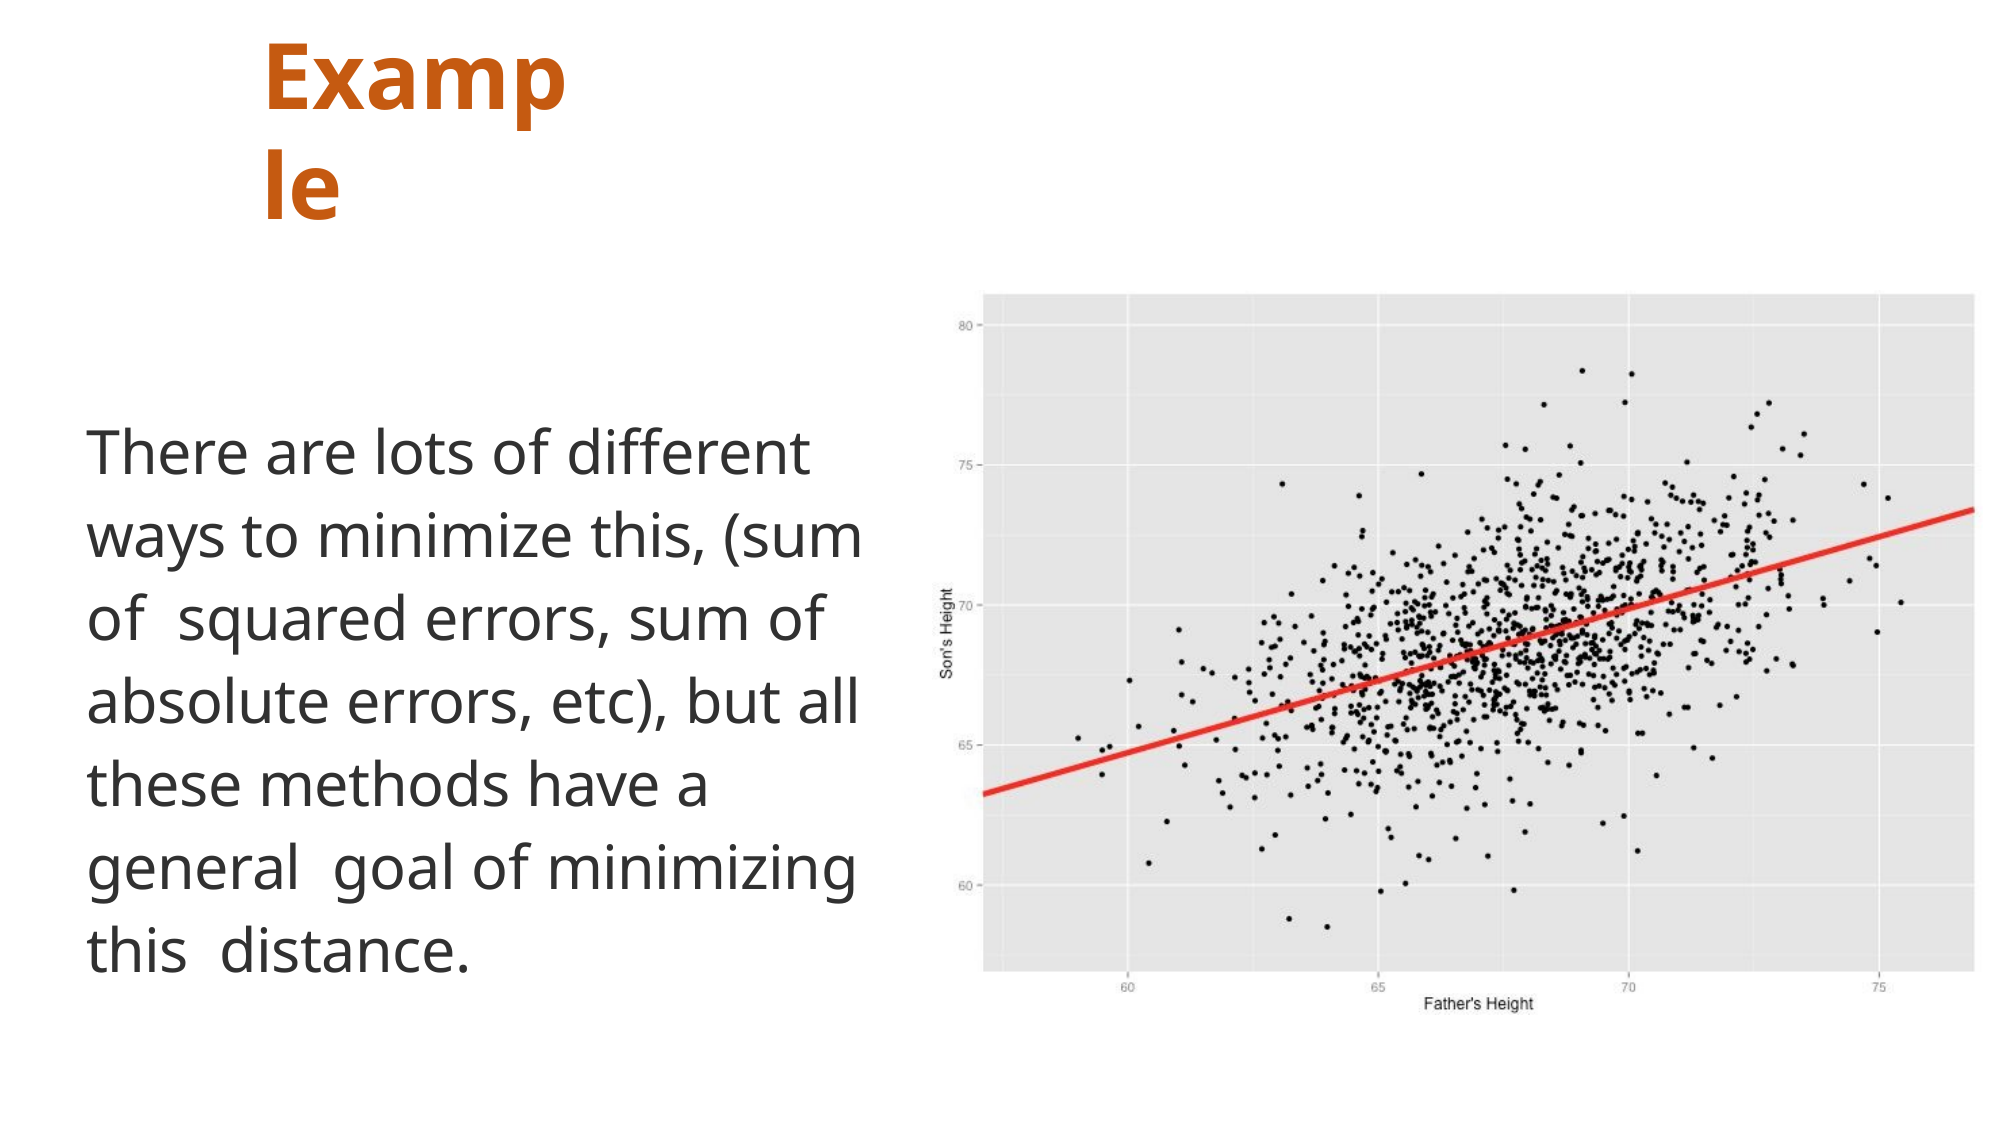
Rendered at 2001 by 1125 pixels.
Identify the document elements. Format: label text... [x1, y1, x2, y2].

title Example [258, 14, 583, 238]
text_box There are lots of different ways to minimize this, (sum of squared errors, sum of absolute errors, etc), but all these methods have a general goal of minimizing this distance. [84, 401, 914, 985]
picture [932, 290, 1983, 1015]
